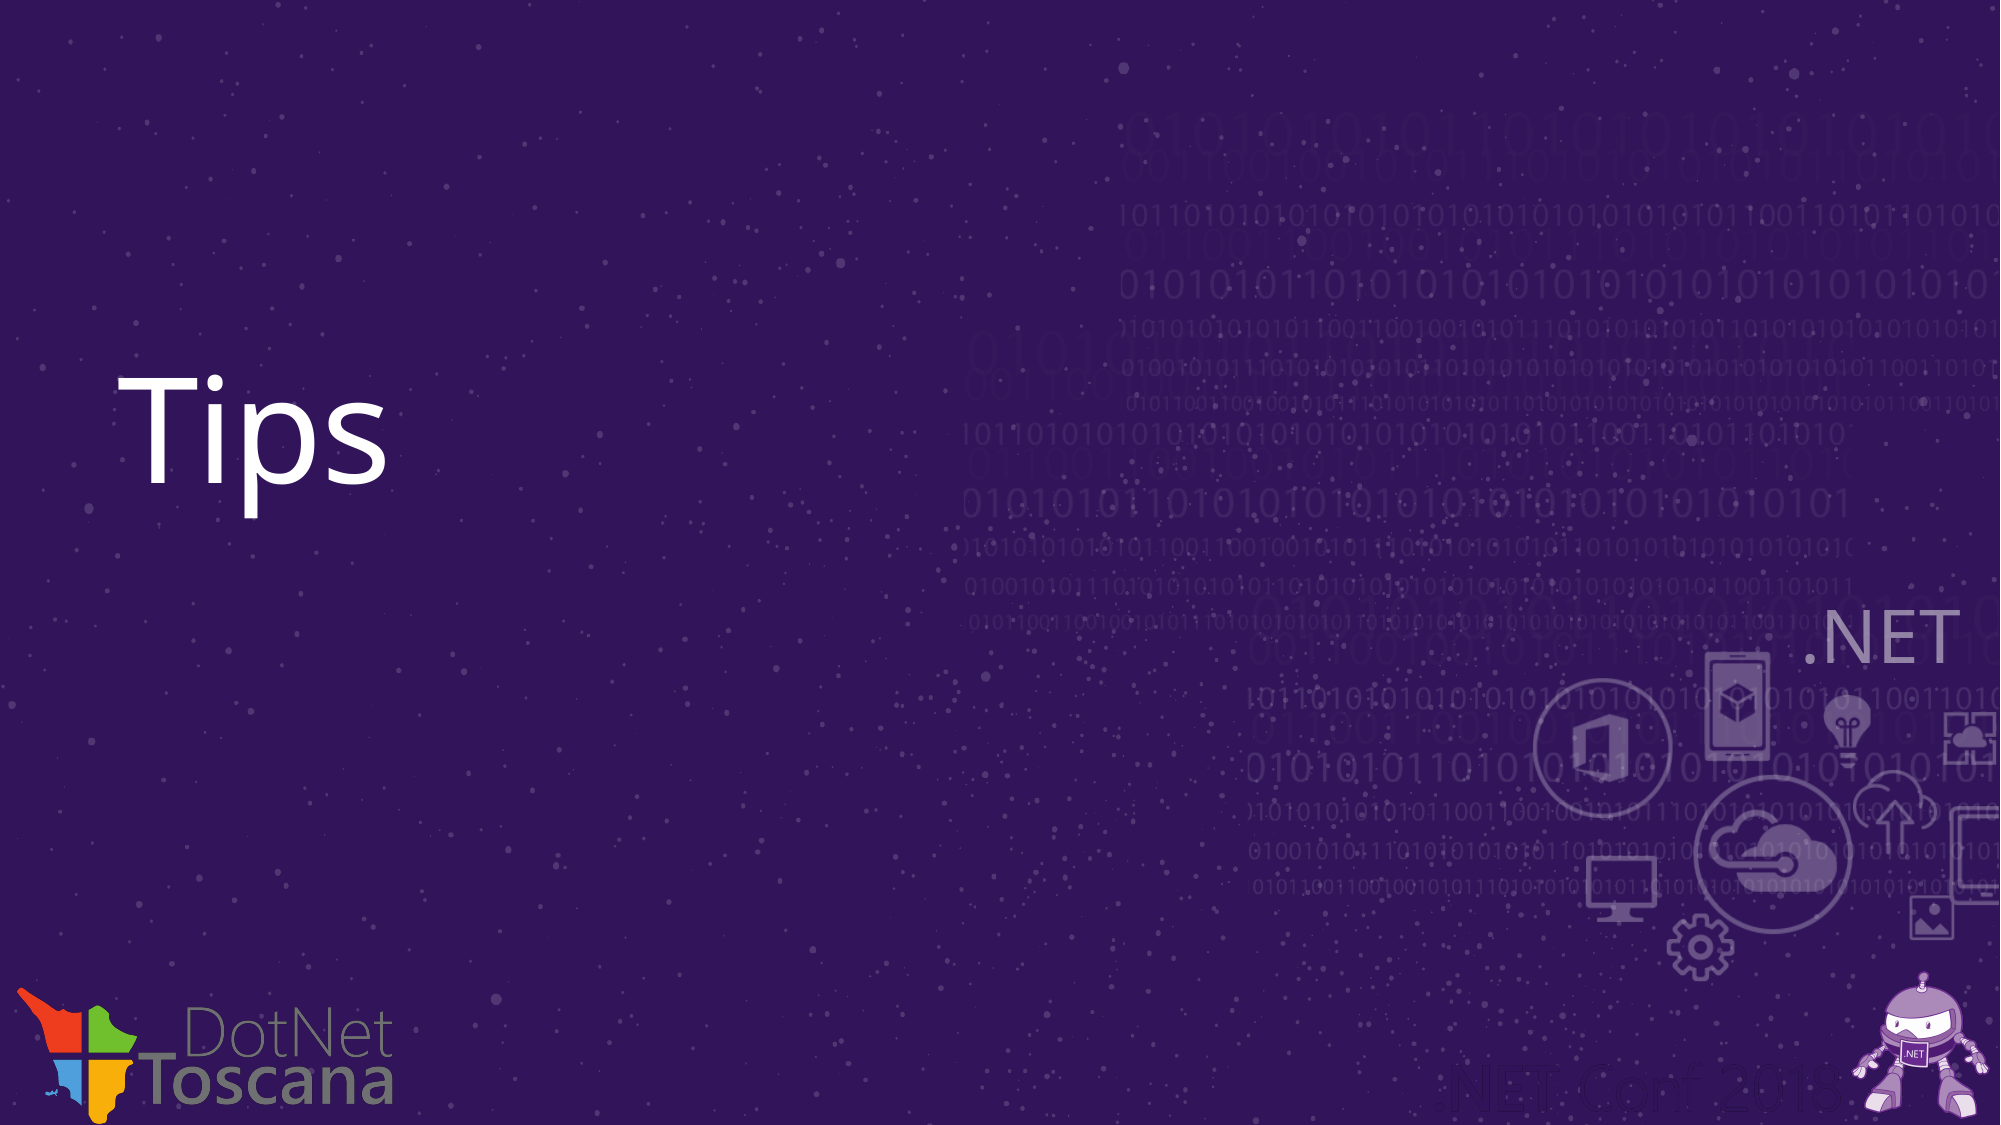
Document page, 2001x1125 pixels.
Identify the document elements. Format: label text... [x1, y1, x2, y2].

title Tips [93, 341, 1956, 533]
picture [0, 0, 1999, 1125]
